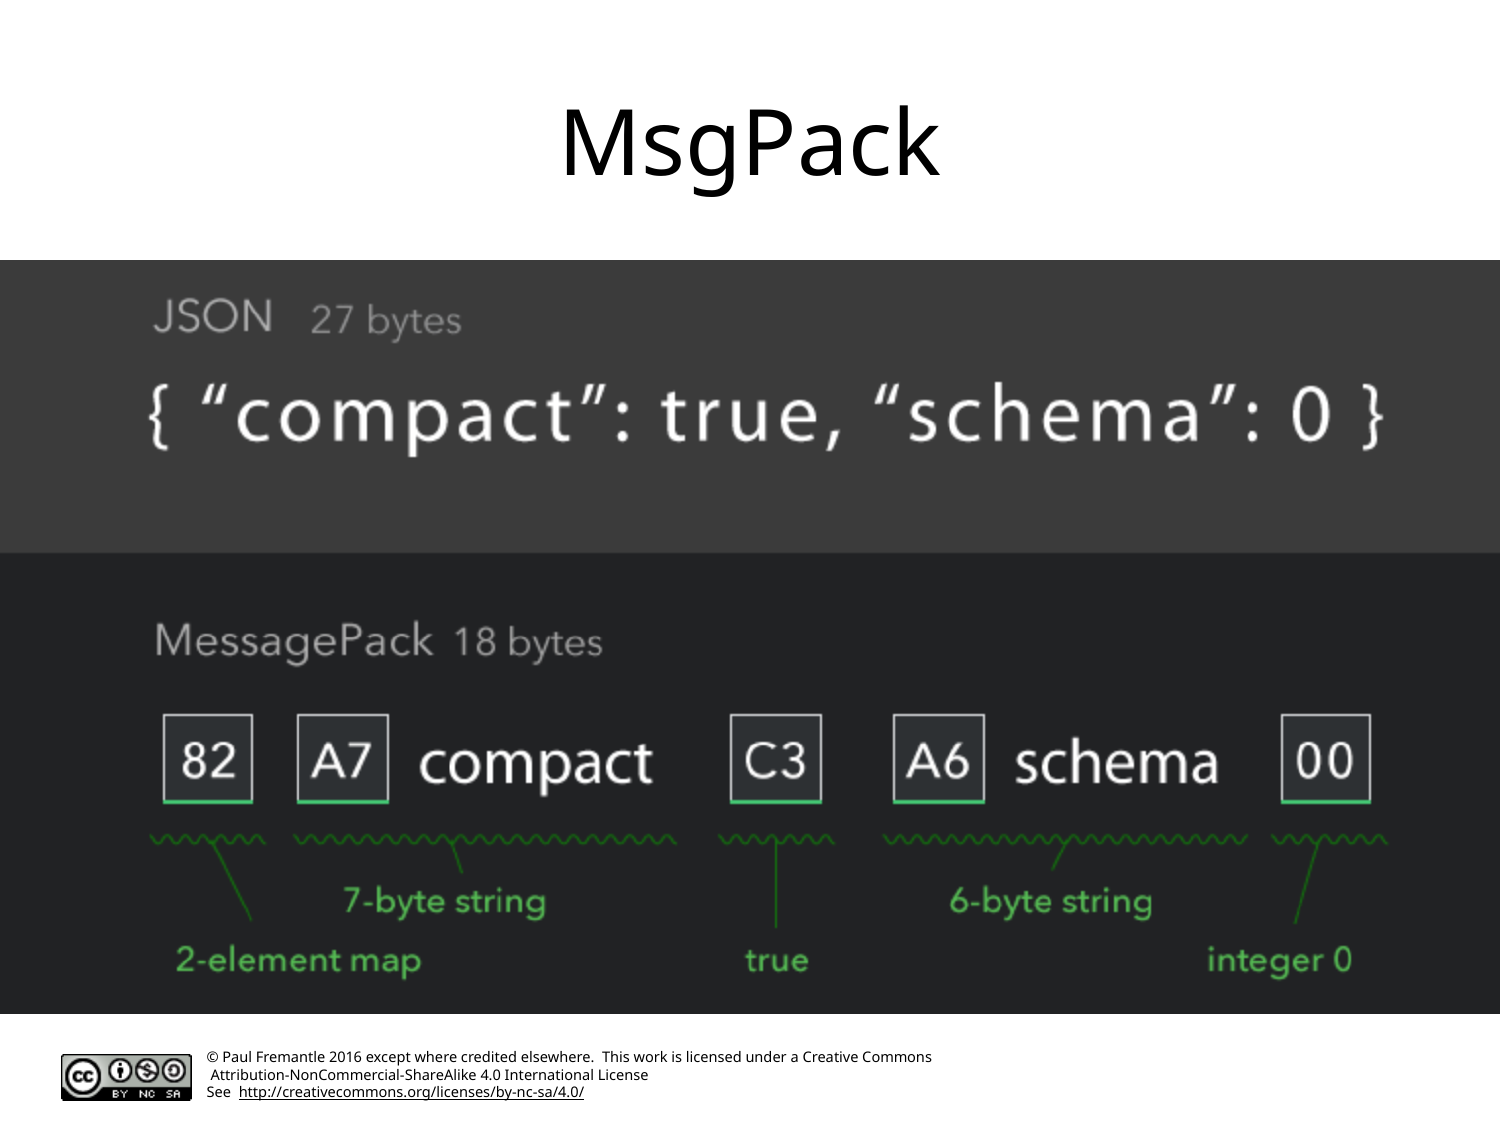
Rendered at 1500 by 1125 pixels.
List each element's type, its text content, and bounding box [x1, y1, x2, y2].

picture [0, 259, 1500, 1014]
picture [61, 1054, 192, 1101]
title MsgPack [75, 45, 1425, 233]
